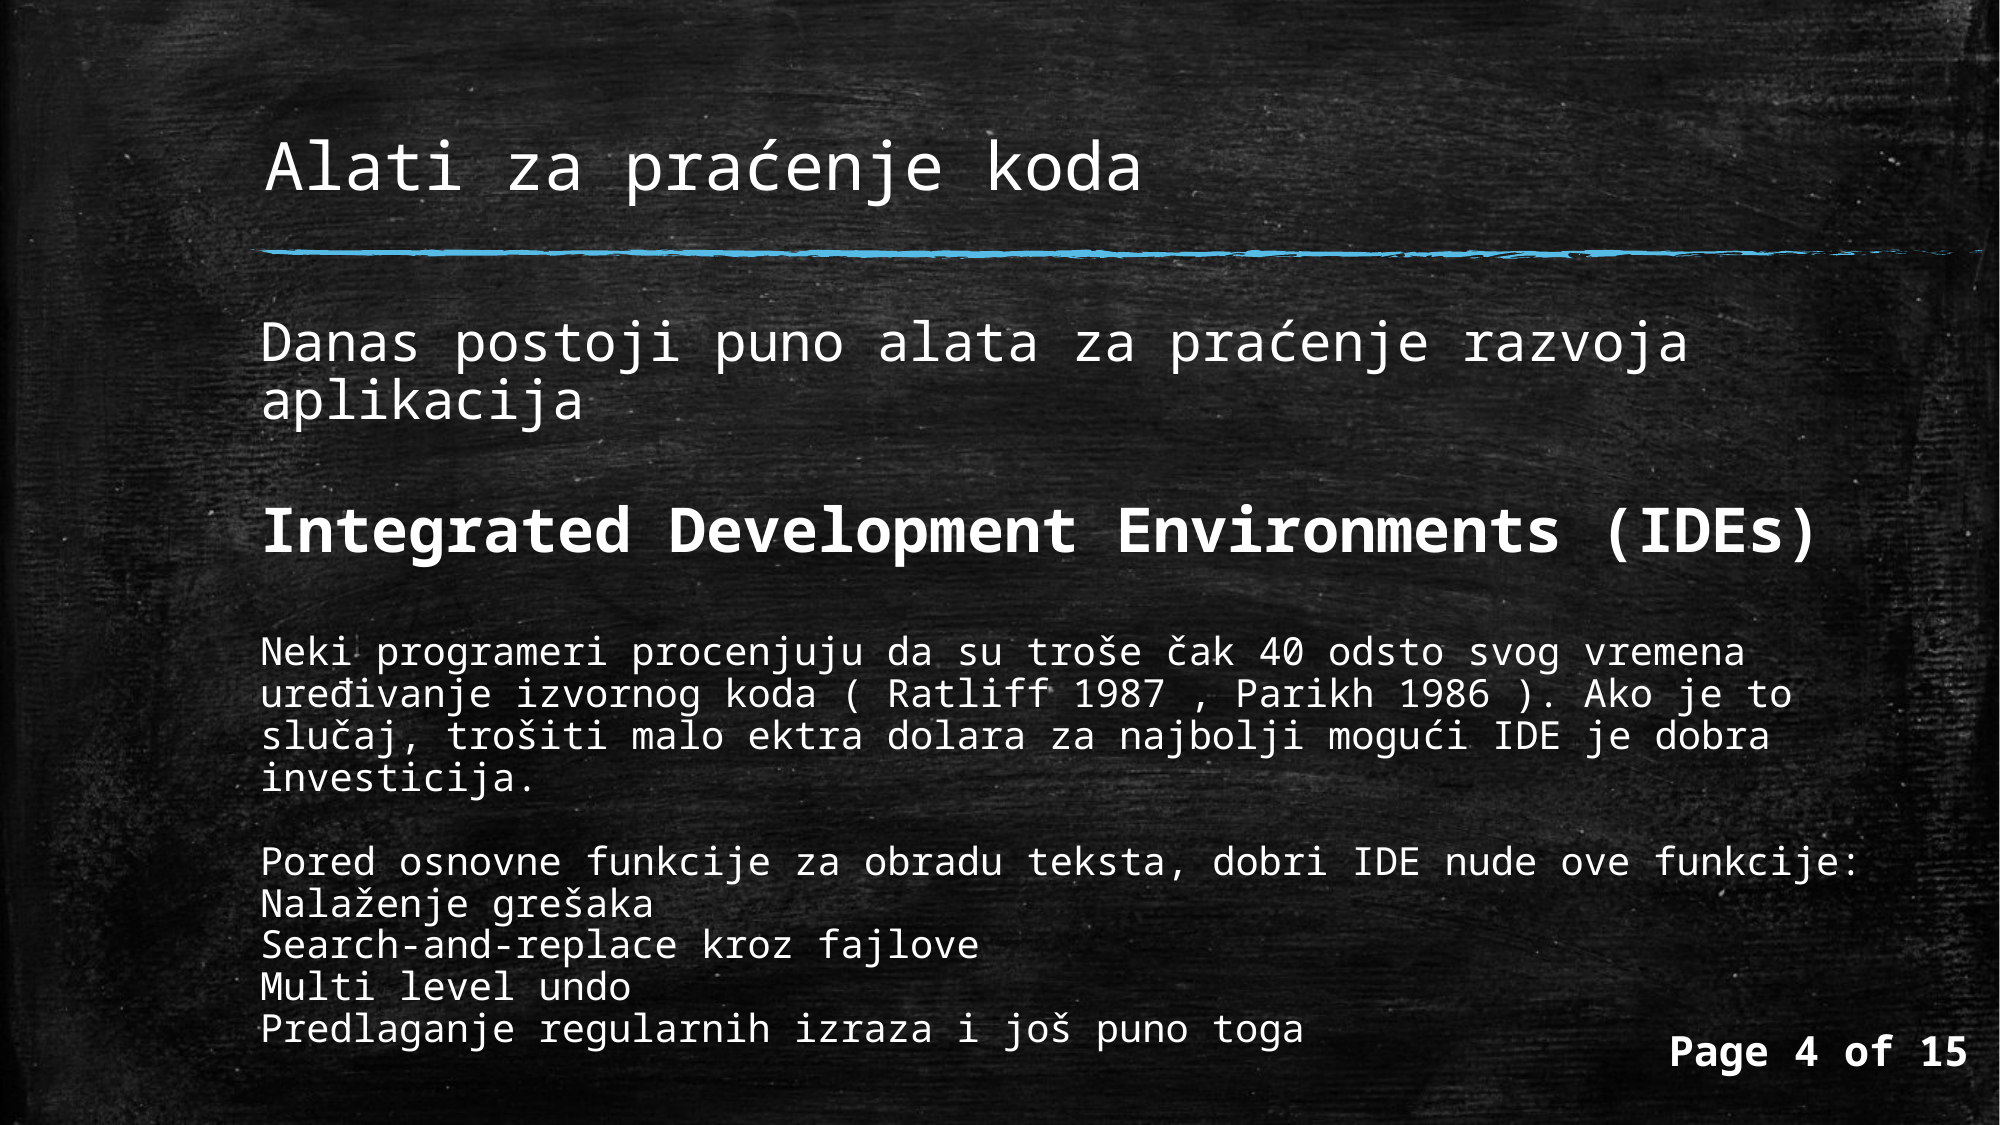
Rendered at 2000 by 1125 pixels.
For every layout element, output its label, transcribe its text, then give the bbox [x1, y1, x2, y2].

title Alati za praćenje koda [249, 45, 1750, 213]
text_box Danas postoji puno alata za praćenje razvoja aplikacija Integrated Development Environments (IDEs) Neki programeri procenjuju da su troše čak 40 odsto svog vremena uređivanje izvornog koda ( Ratliff 1987 , Parikh 1986 ). Ako je to slučaj, trošiti malo ektra dolara za najbolji mogući IDE je dobra investicija. Pored osnovne funkcije za obradu teksta, dobri IDE nude ove funkcije: Nalaženje grešaka Search-and-replace kroz fajlove Multi level undo Predlaganje regularnih izraza i još puno toga [244, 231, 1886, 1059]
text_box Page 4 of 15 [1653, 1012, 1997, 1084]
